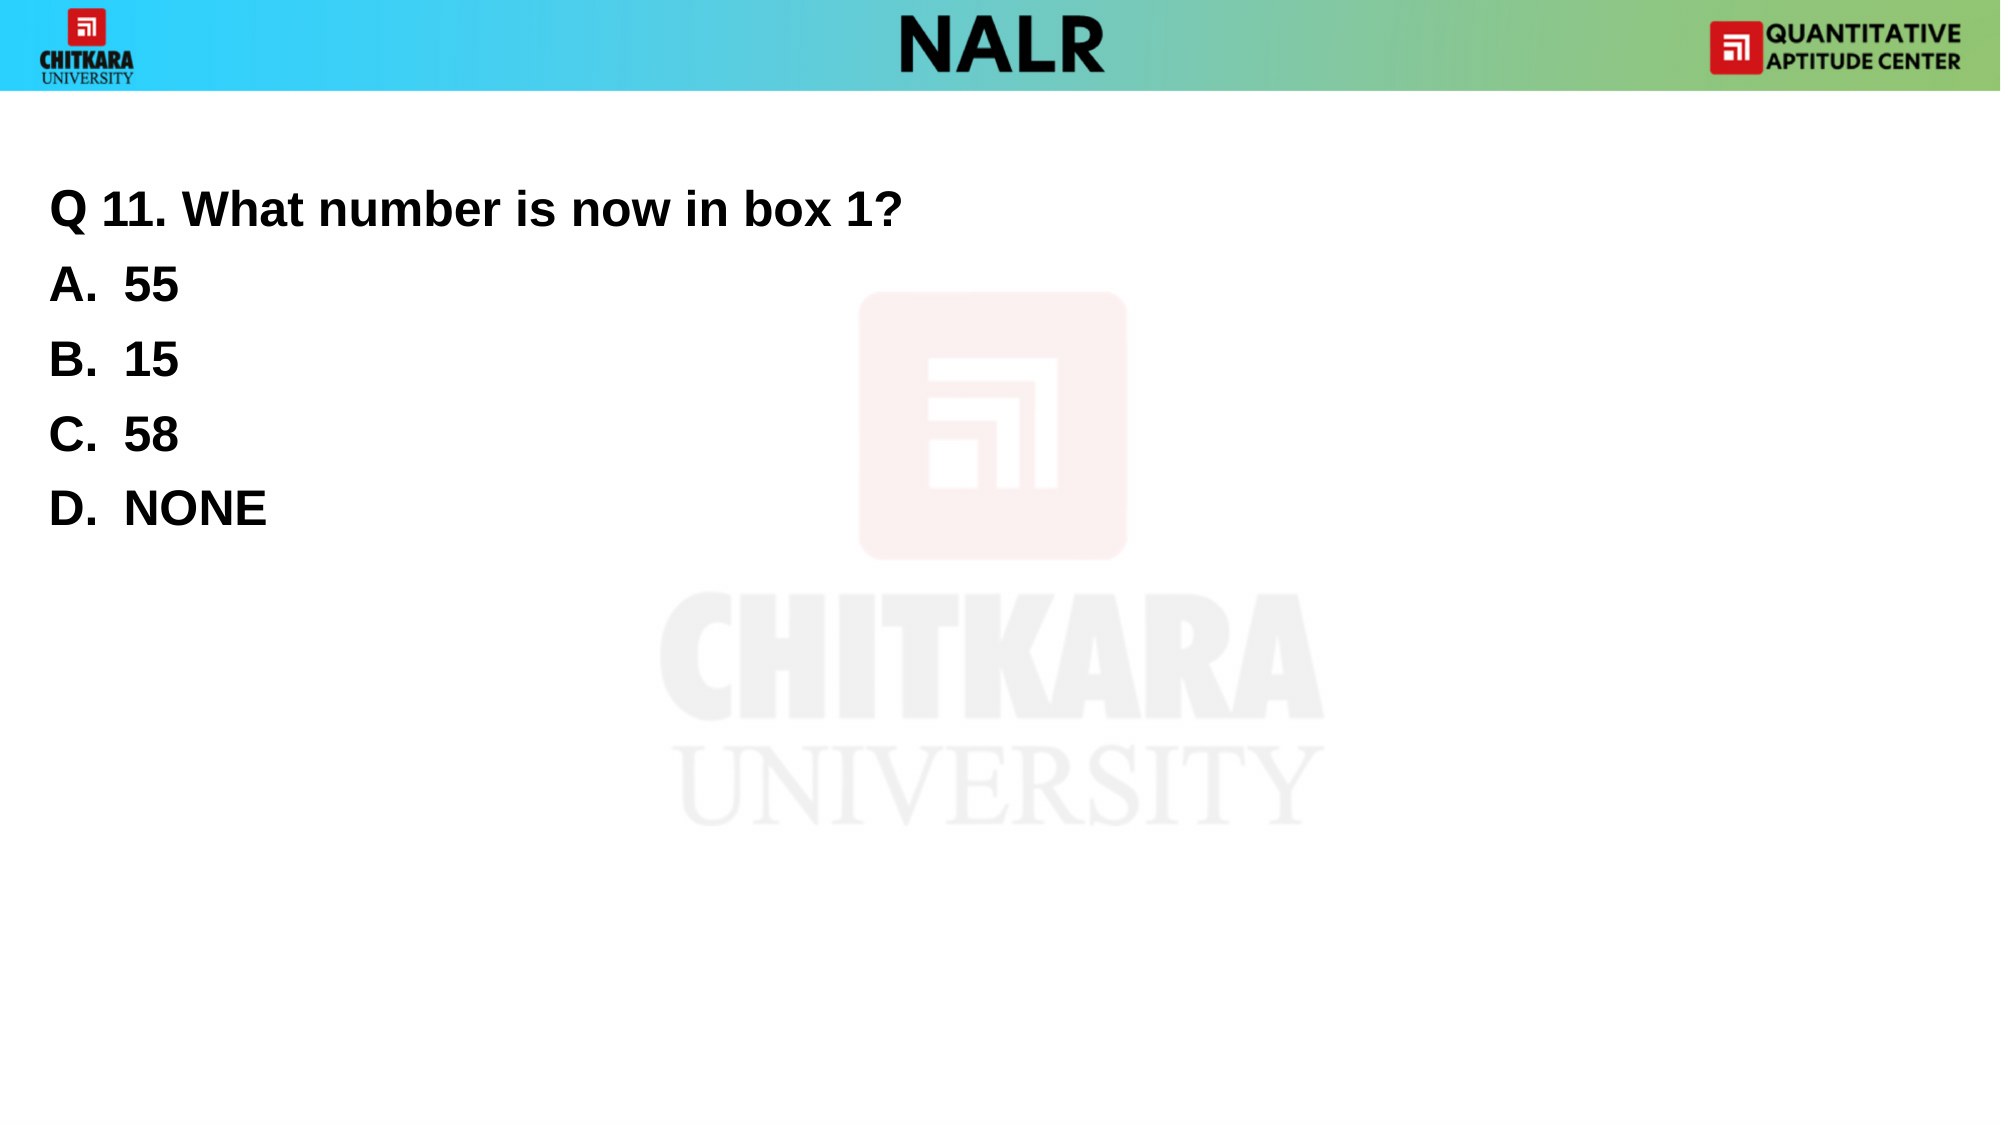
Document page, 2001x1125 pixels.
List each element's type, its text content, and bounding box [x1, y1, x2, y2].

list Q 11. What number is now in box 1? 55 15 58 NONE [33, 175, 2000, 1053]
picture [0, 0, 2001, 1125]
title [41, 31, 1959, 142]
